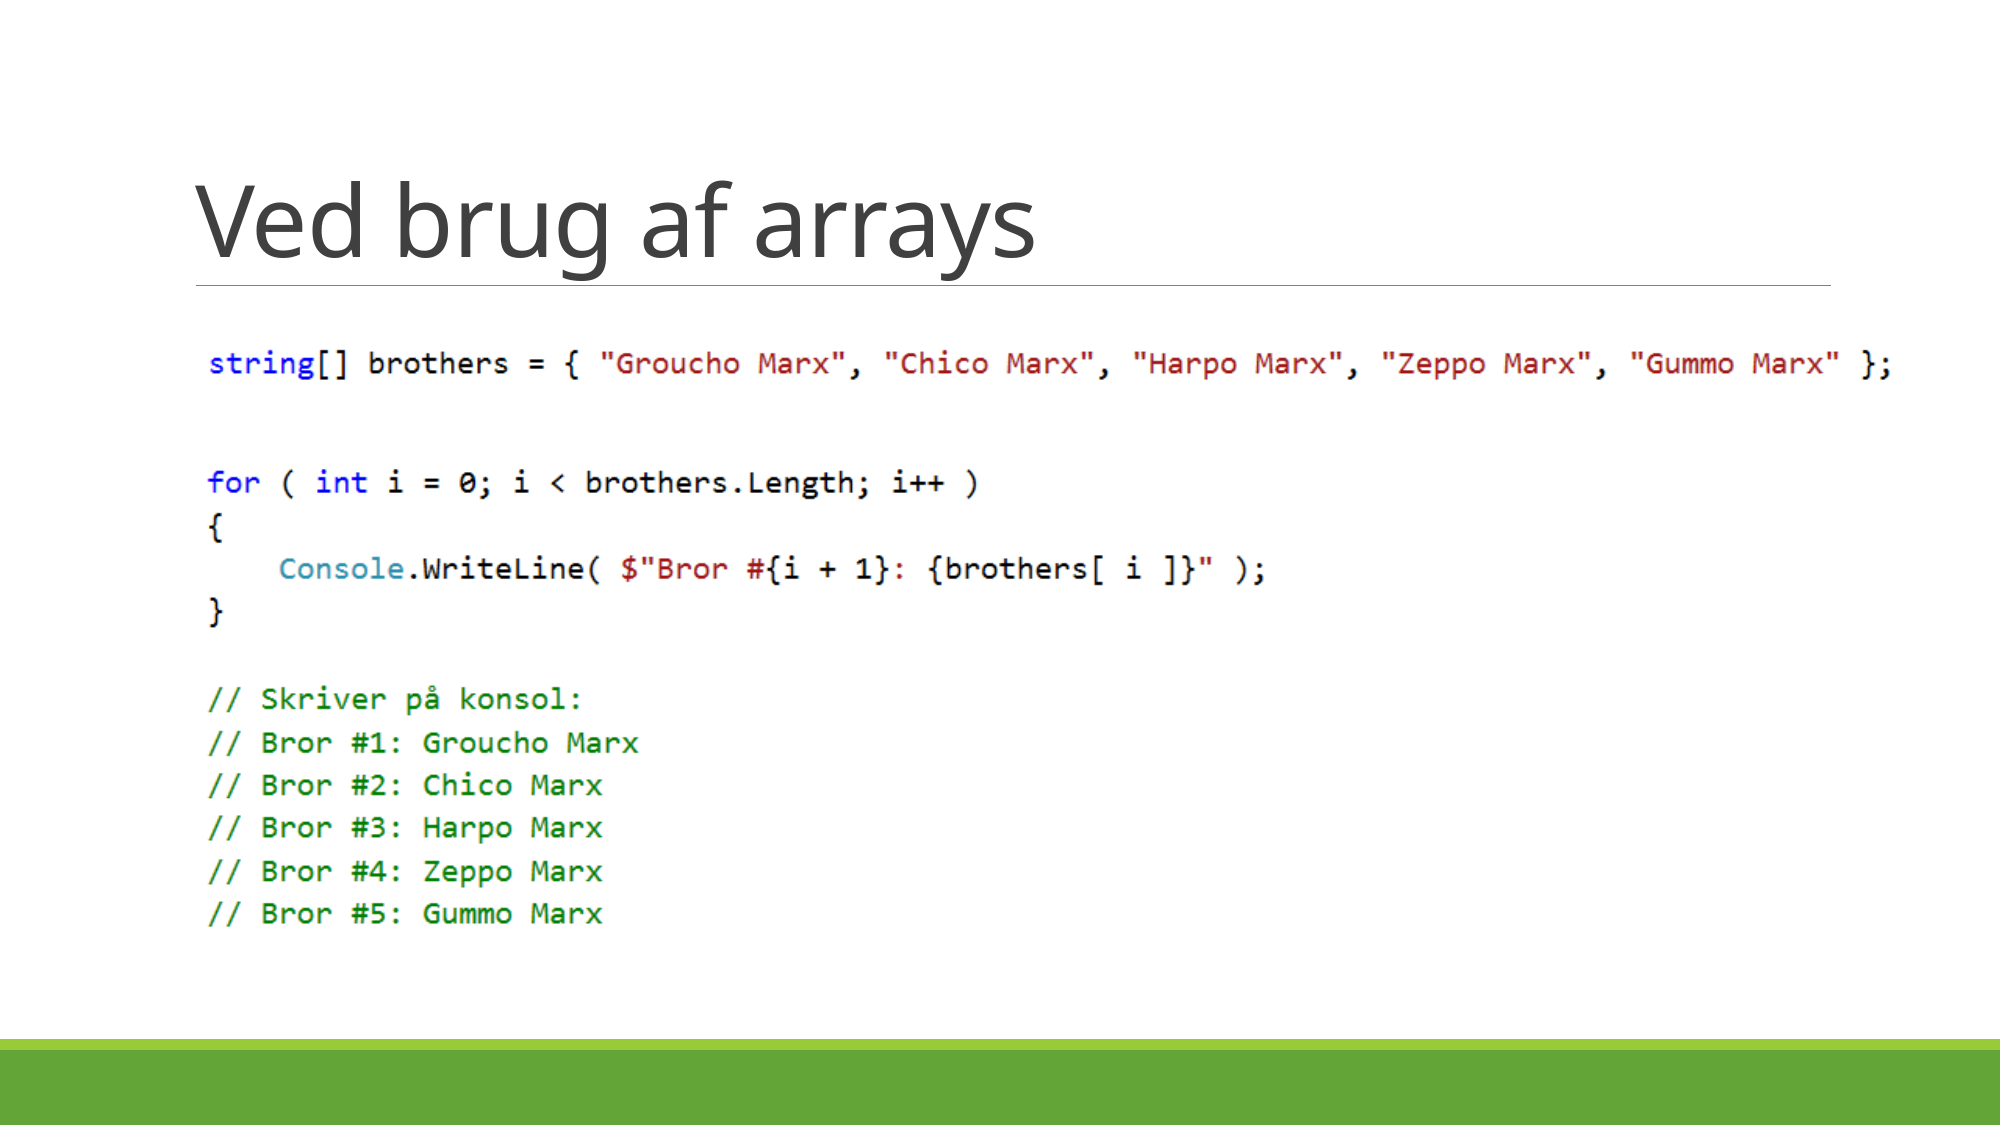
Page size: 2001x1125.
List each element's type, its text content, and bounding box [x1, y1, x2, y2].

picture [194, 456, 1290, 663]
picture [179, 678, 716, 942]
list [179, 326, 1916, 398]
title Ved brug af arrays [180, 47, 1830, 285]
